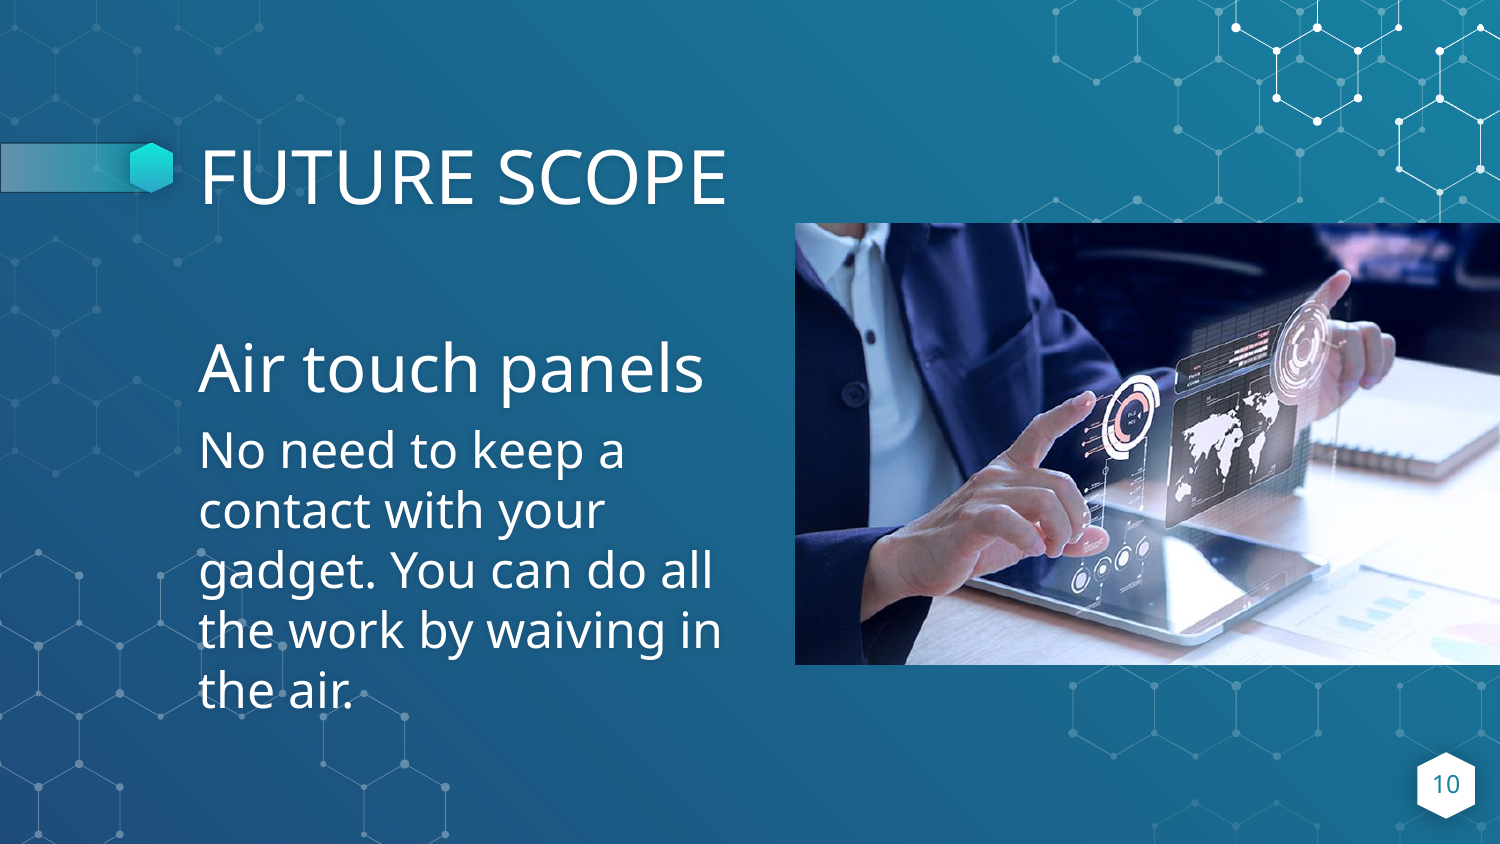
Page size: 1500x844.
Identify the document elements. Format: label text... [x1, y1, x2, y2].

picture [794, 223, 1500, 665]
title FUTURE SCOPE [198, 140, 790, 198]
slide_number 10 [1417, 752, 1475, 819]
list Air touch panels No need to keep a contact with your gadget. You can do all the work by waiving in the air. [198, 326, 756, 665]
